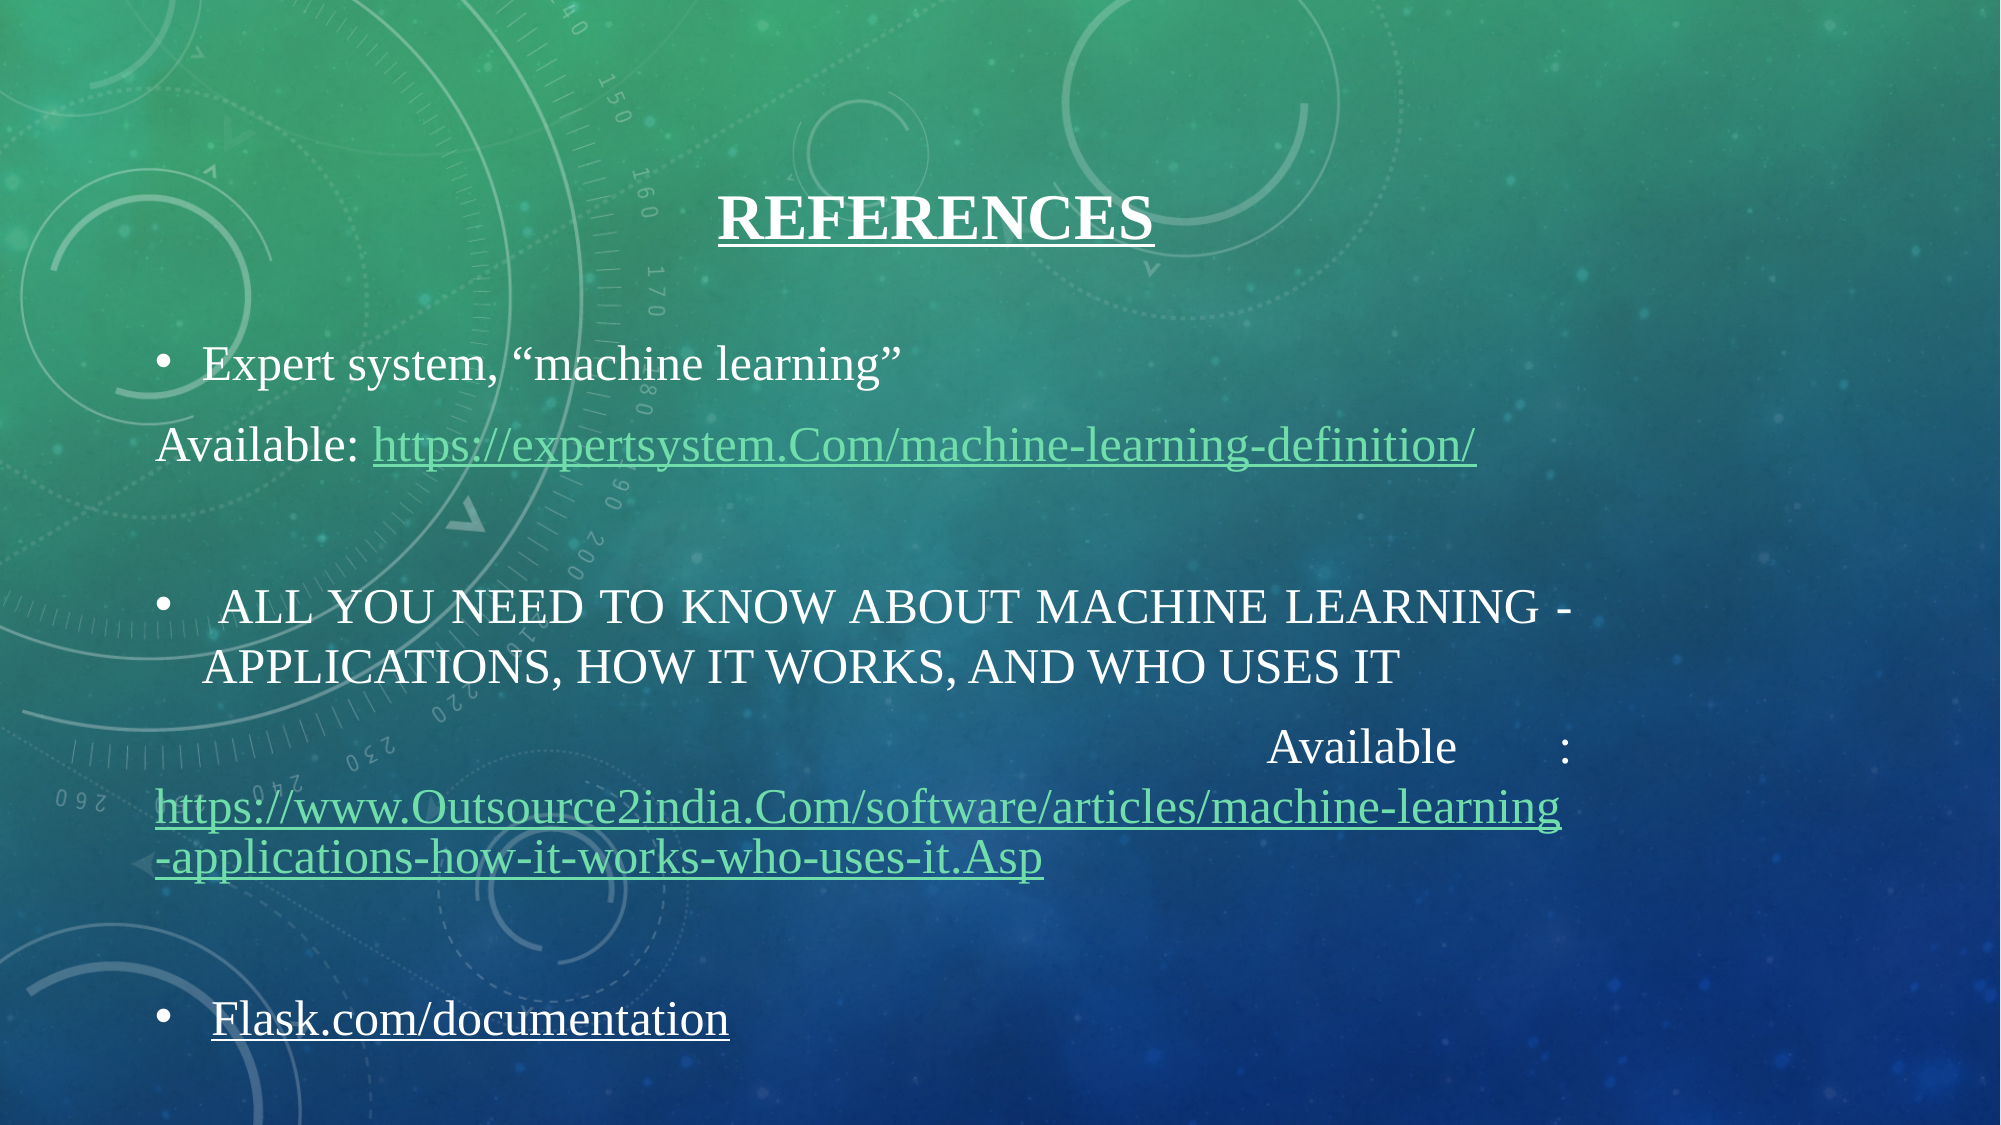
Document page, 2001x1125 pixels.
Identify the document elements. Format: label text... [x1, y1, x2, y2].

subtitle Expert system, “machine learning” Available: https://expertsystem.Com/machine-learning-definition/ ALL YOU NEED TO KNOW ABOUT MACHINE LEARNING - APPLICATIONS, HOW IT WORKS, AND WHO USES IT Available : https://www.Outsource2india.Com/software/articles/machine-learning-applications-how-it-works-who-uses-it.Asp Flask.com/documentation [139, 323, 1588, 1052]
picture [0, 0, 2001, 1125]
title REFERENCES [212, 167, 1661, 261]
